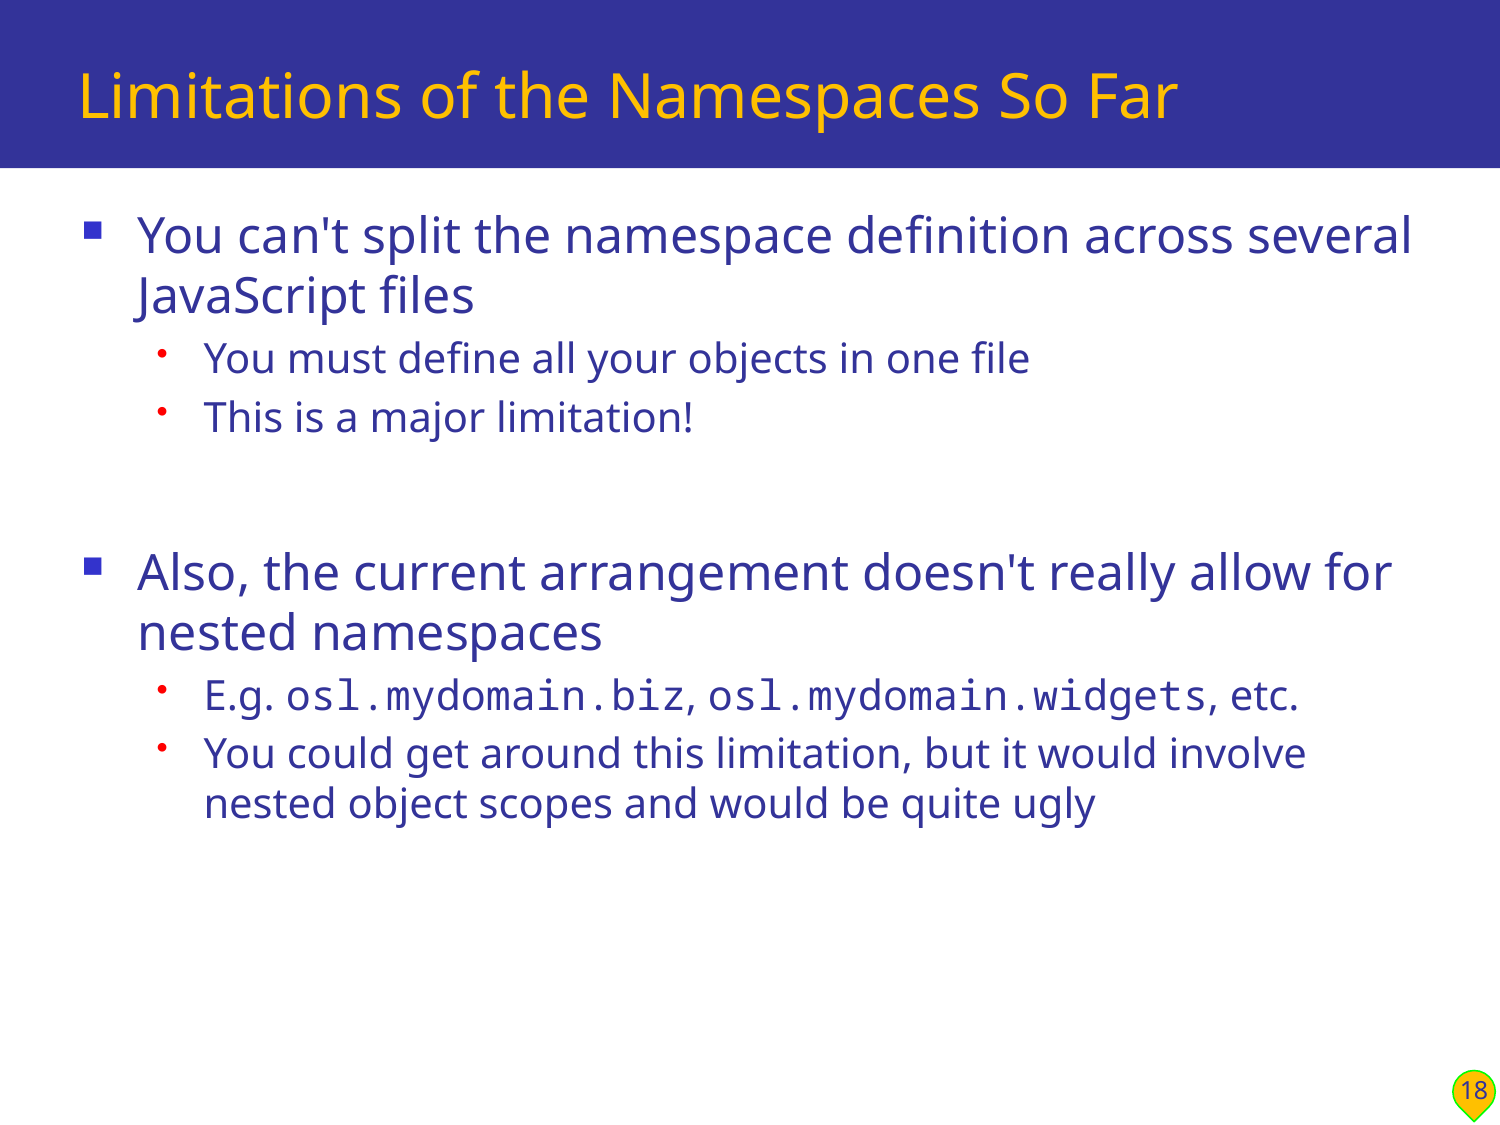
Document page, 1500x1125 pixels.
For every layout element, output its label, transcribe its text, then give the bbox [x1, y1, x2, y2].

list You can't split the namespace definition across several JavaScript files You must define all your objects in one file This is a major limitation! Also, the current arrangement doesn't really allow for nested namespaces E.g. osl.mydomain.biz, osl.mydomain.widgets, etc. You could get around this limitation, but it would involve nested object scopes and would be quite ugly [66, 196, 1460, 1007]
title Limitations of the Namespaces So Far [61, 24, 1465, 139]
footer 18 [1431, 1040, 1500, 1117]
